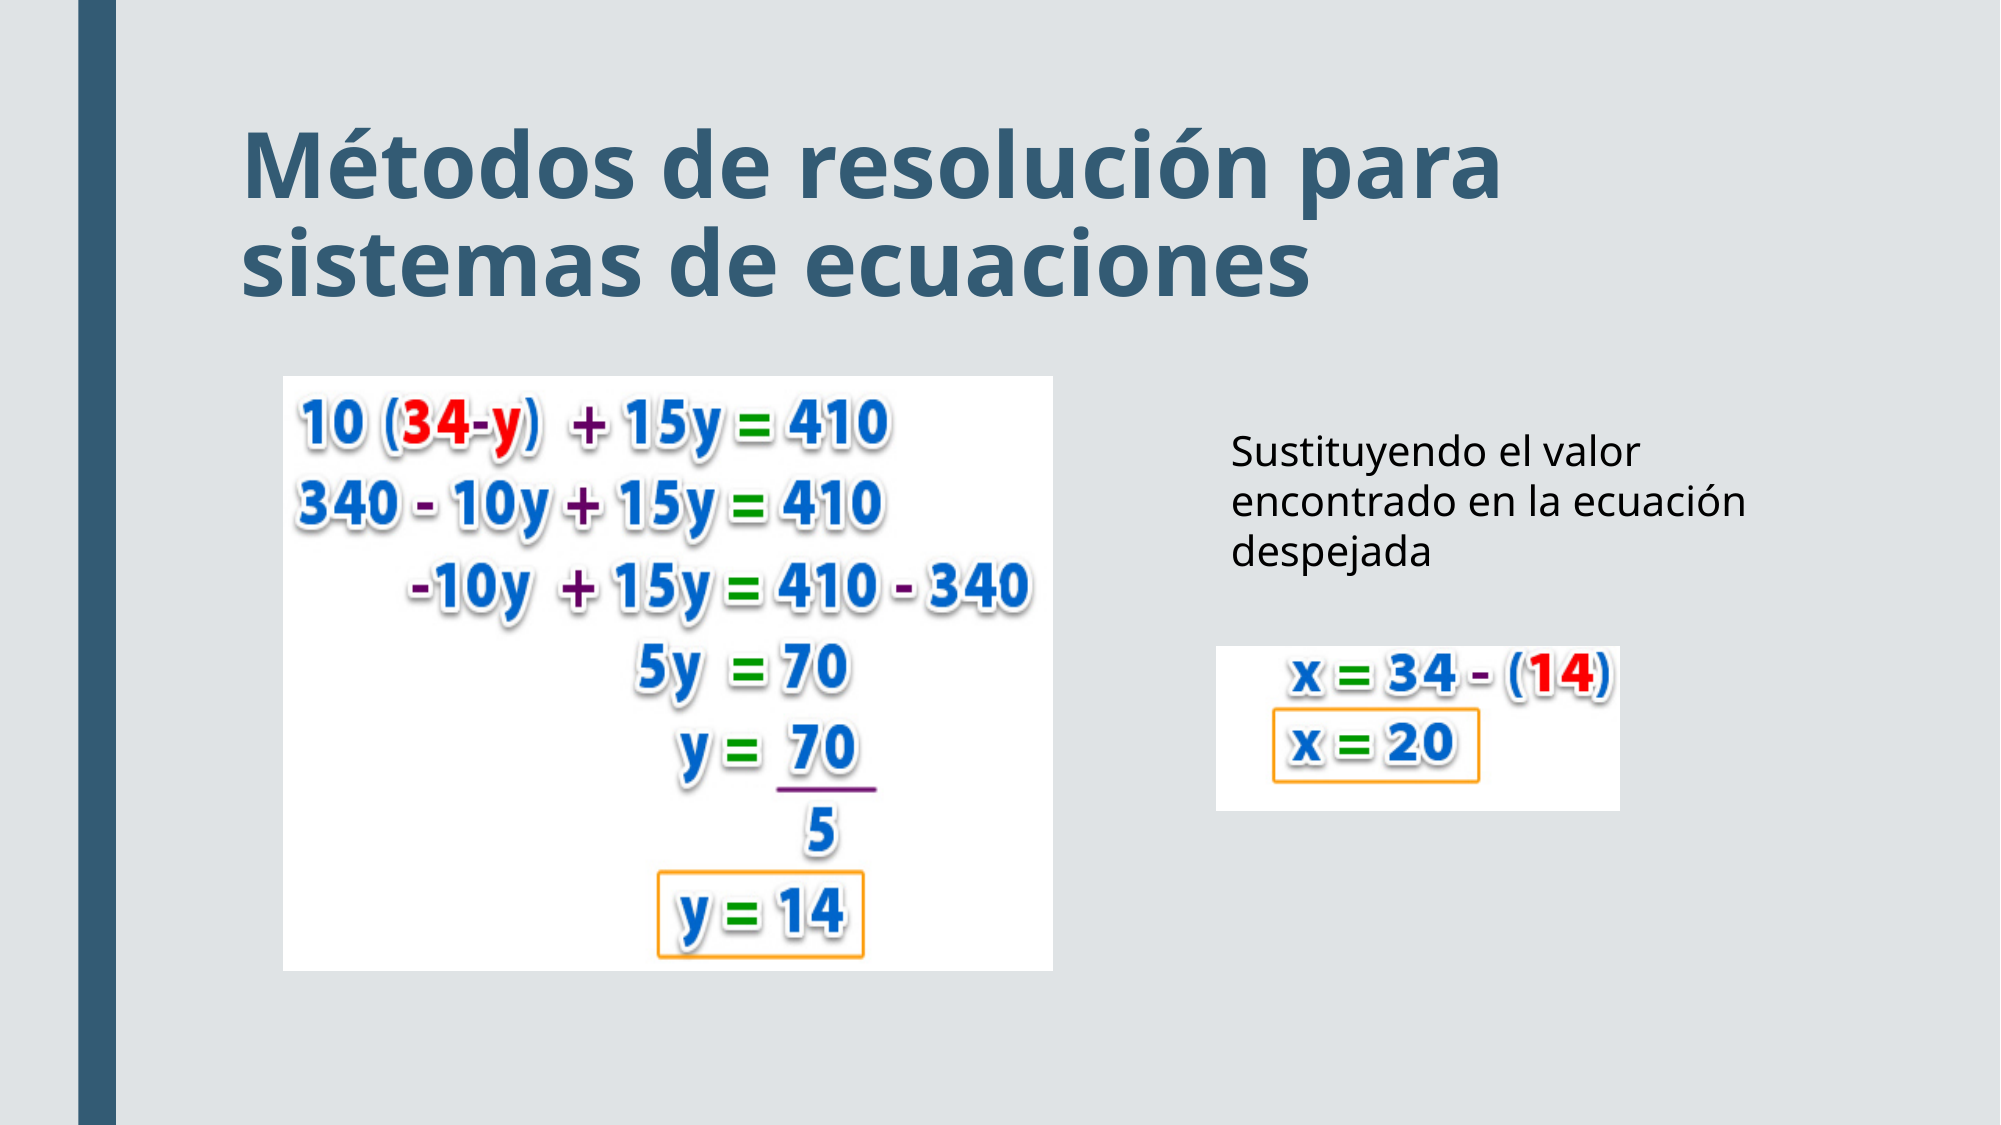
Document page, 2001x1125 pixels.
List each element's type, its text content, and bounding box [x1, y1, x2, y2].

picture [1215, 646, 1620, 811]
text_box Sustituyendo el valor encontrado en la ecuación despejada [1216, 417, 1800, 583]
picture [283, 376, 1053, 971]
title Métodos de resolución para sistemas de ecuaciones [225, 112, 1800, 357]
